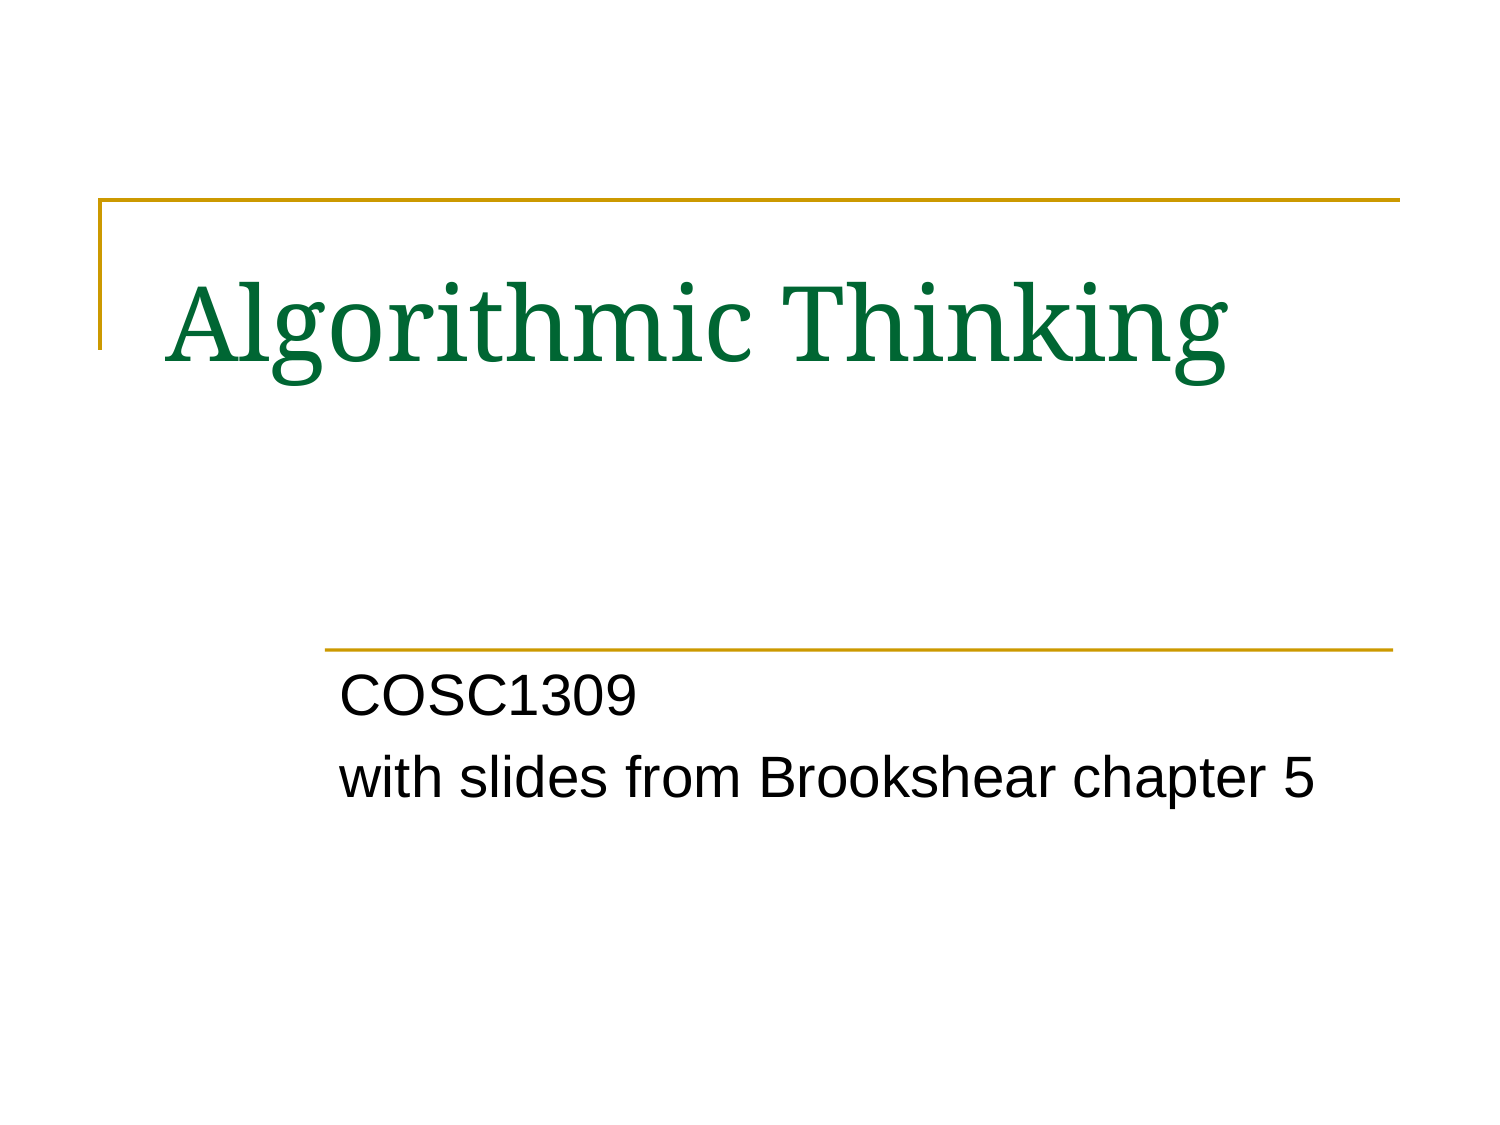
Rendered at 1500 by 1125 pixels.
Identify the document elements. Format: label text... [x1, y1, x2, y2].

subtitle COSC1309 with slides from Brookshear chapter 5 [324, 650, 1400, 938]
title Algorithmic Thinking [150, 249, 1401, 538]
